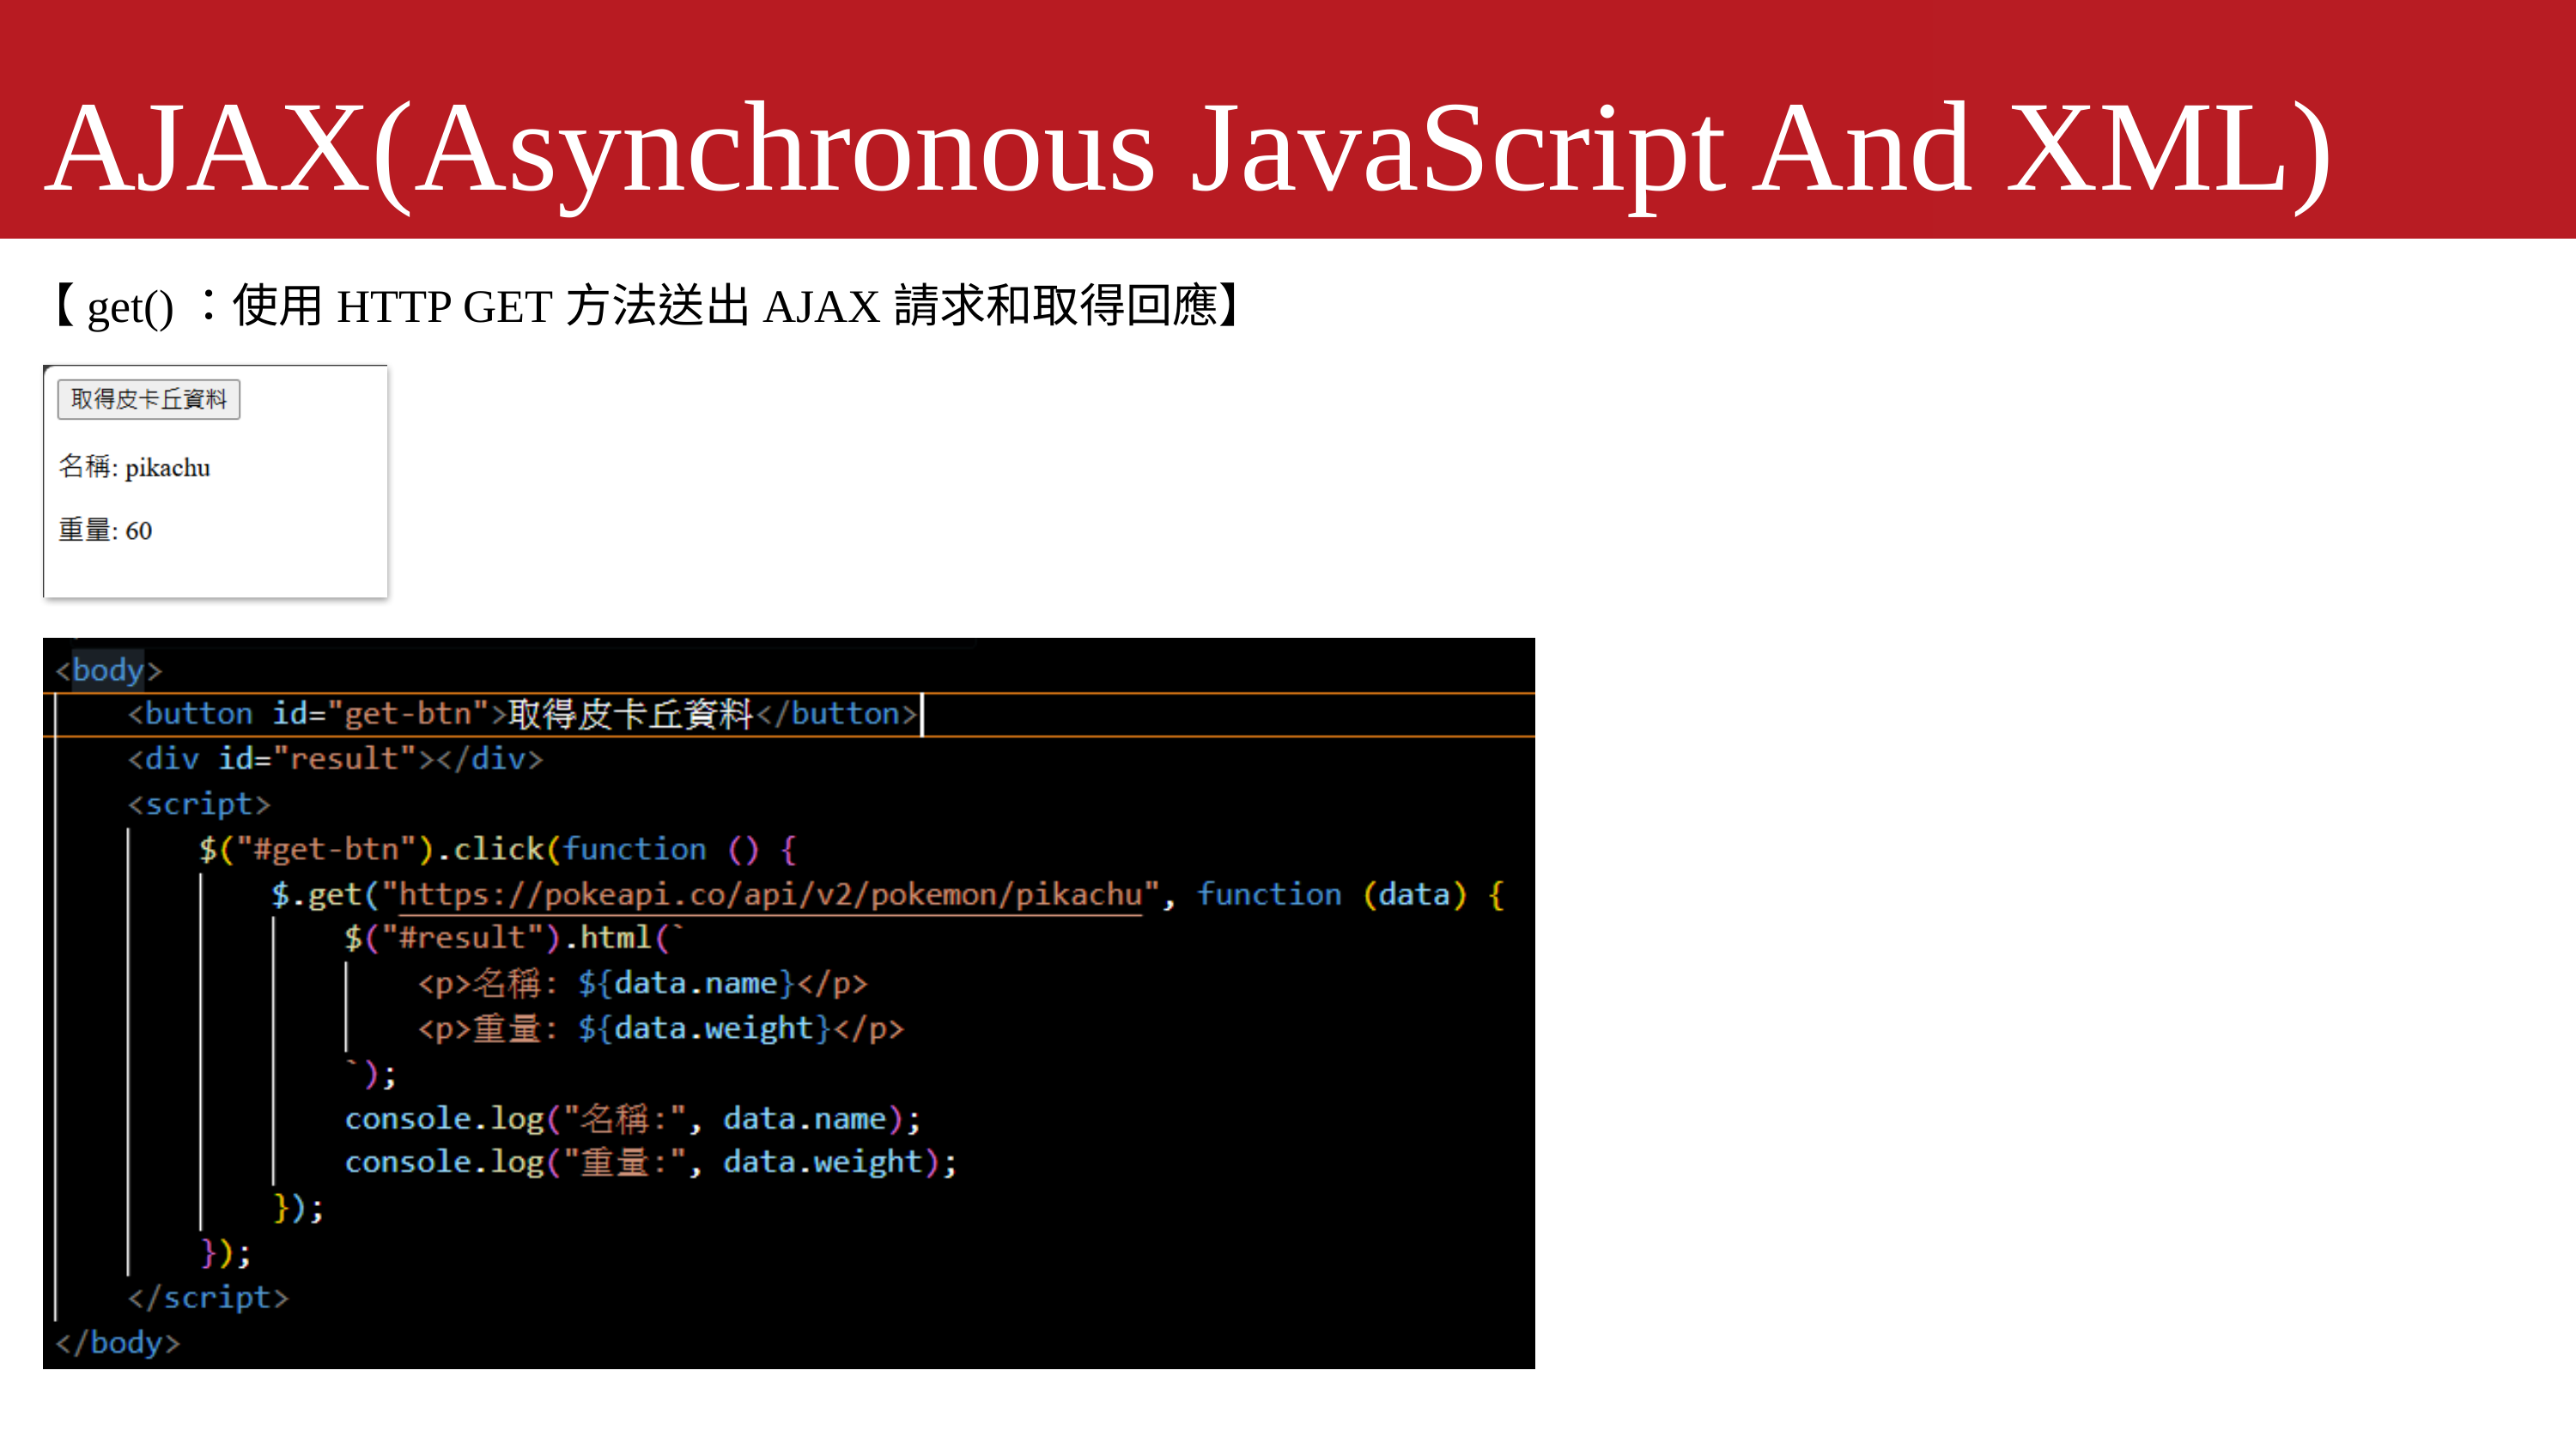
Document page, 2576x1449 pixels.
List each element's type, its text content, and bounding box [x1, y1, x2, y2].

text_box 【get()：使用HTTP GET方法送出AJAX請求和取得回應】 [28, 251, 2534, 332]
picture [42, 638, 1535, 1369]
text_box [0, 0, 2576, 239]
picture [42, 364, 387, 597]
